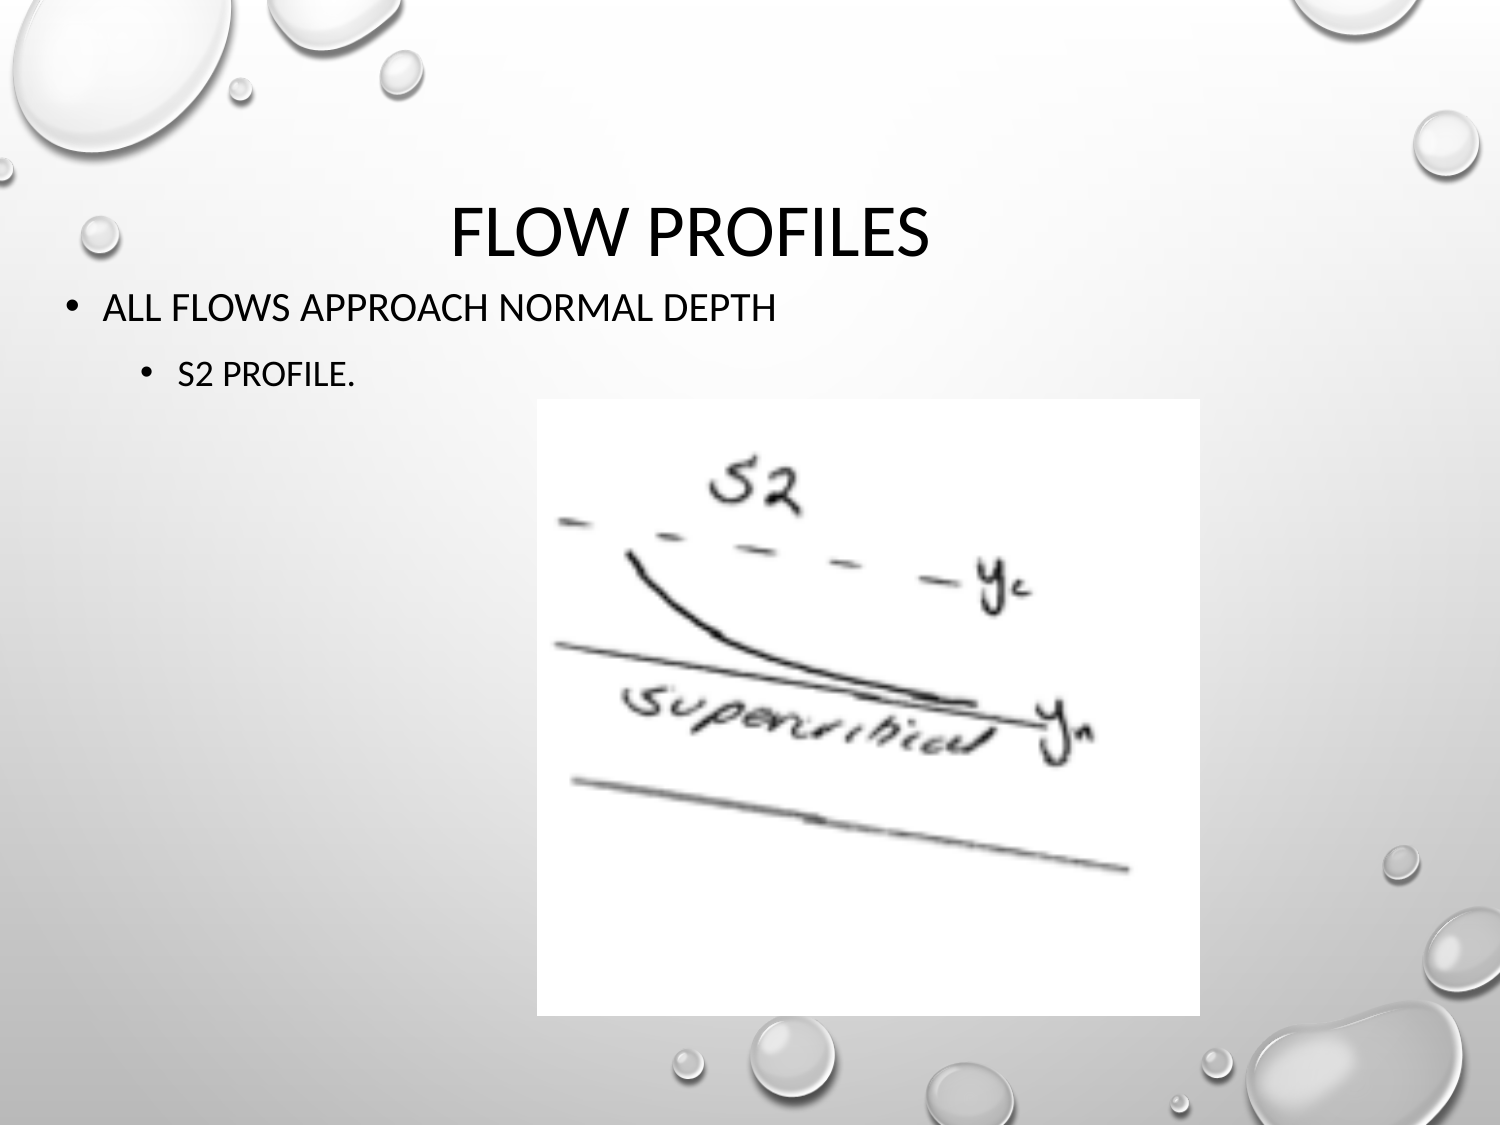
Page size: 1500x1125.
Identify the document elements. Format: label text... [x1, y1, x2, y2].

list All flows approach normal depth S2 profile. [50, 262, 1450, 1005]
picture [0, 0, 1500, 1125]
title Flow Profiles [112, 101, 1388, 262]
